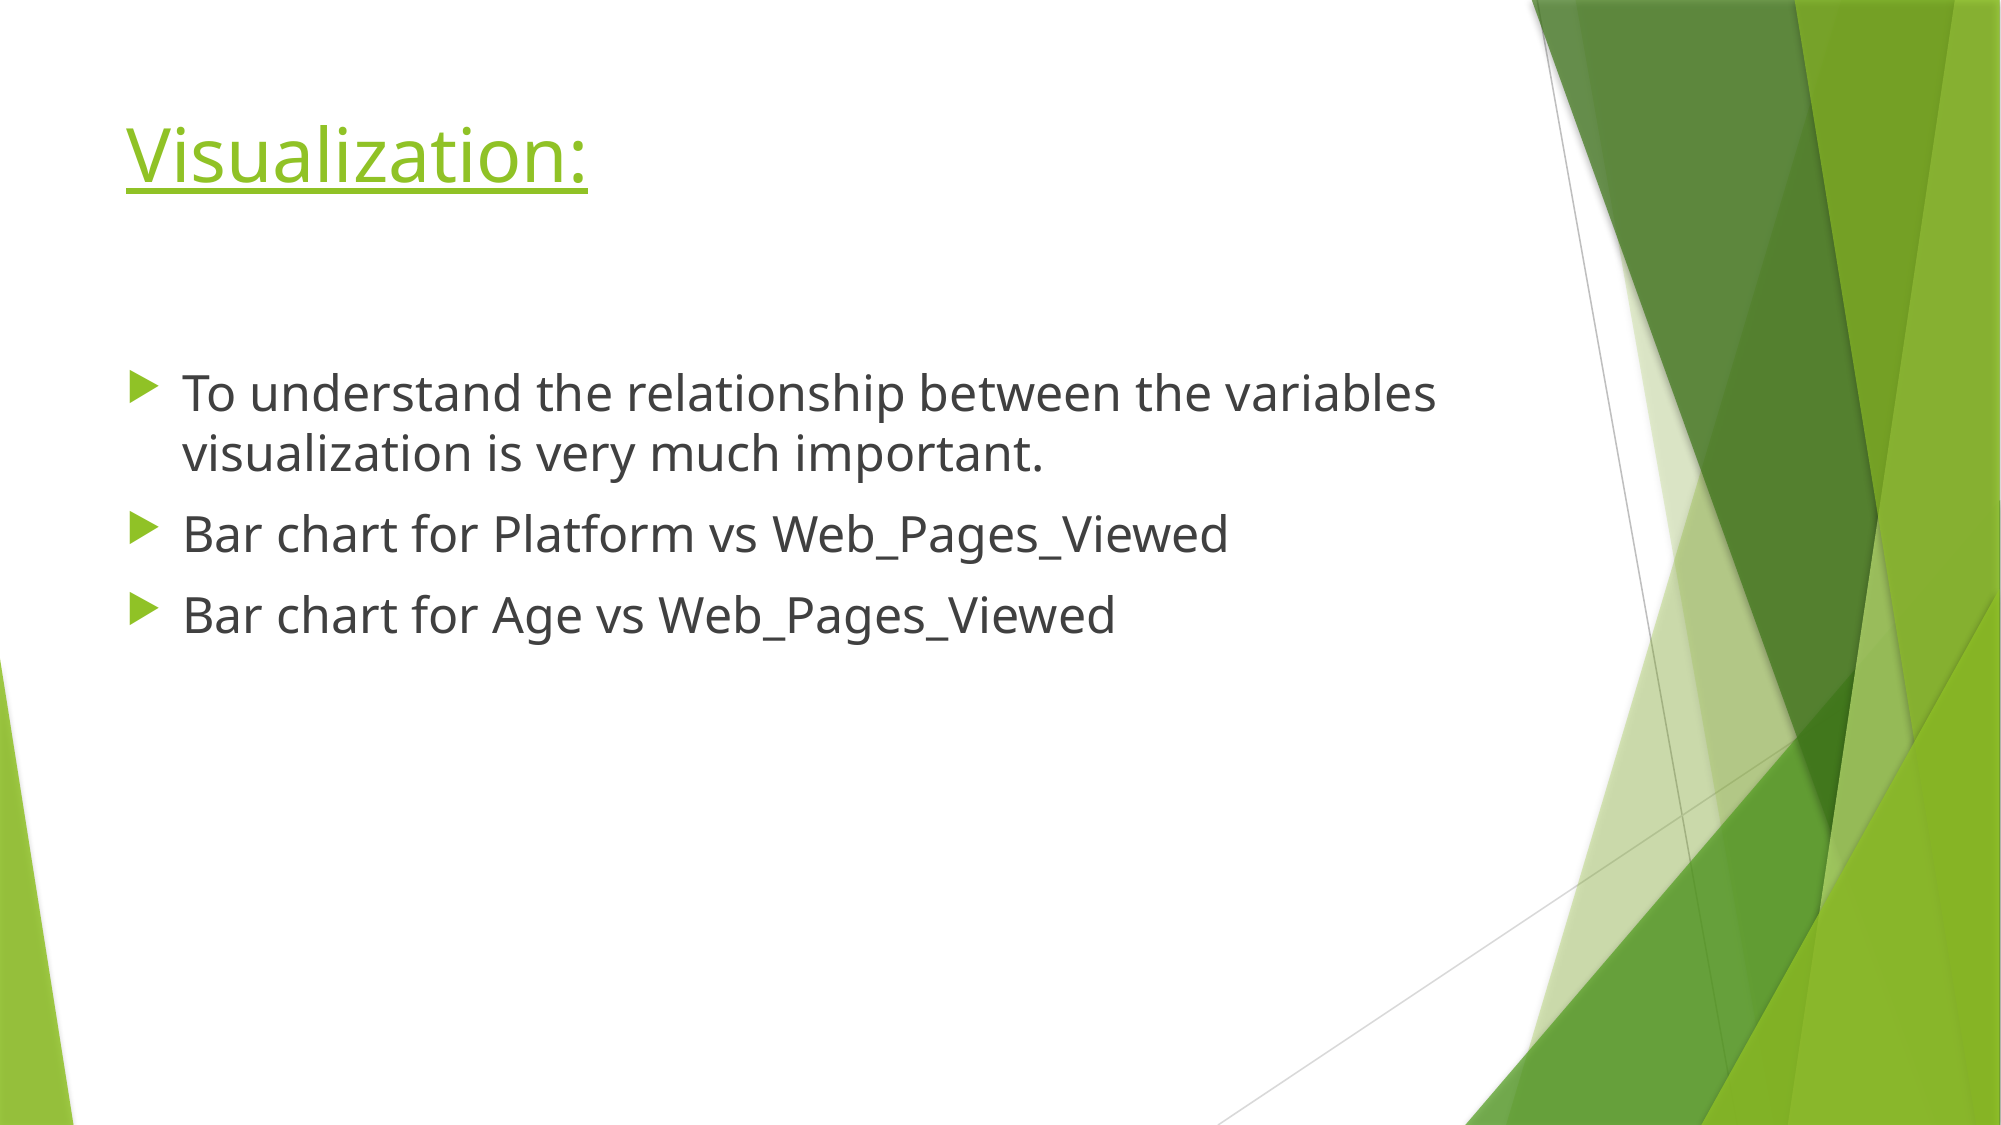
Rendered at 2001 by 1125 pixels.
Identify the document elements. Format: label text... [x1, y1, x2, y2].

title Visualization: [111, 99, 1522, 317]
list To understand the relationship between the variables visualization is very much important. Bar chart for Platform vs Web_Pages_Viewed Bar chart for Age vs Web_Pages_Viewed [111, 354, 1522, 992]
